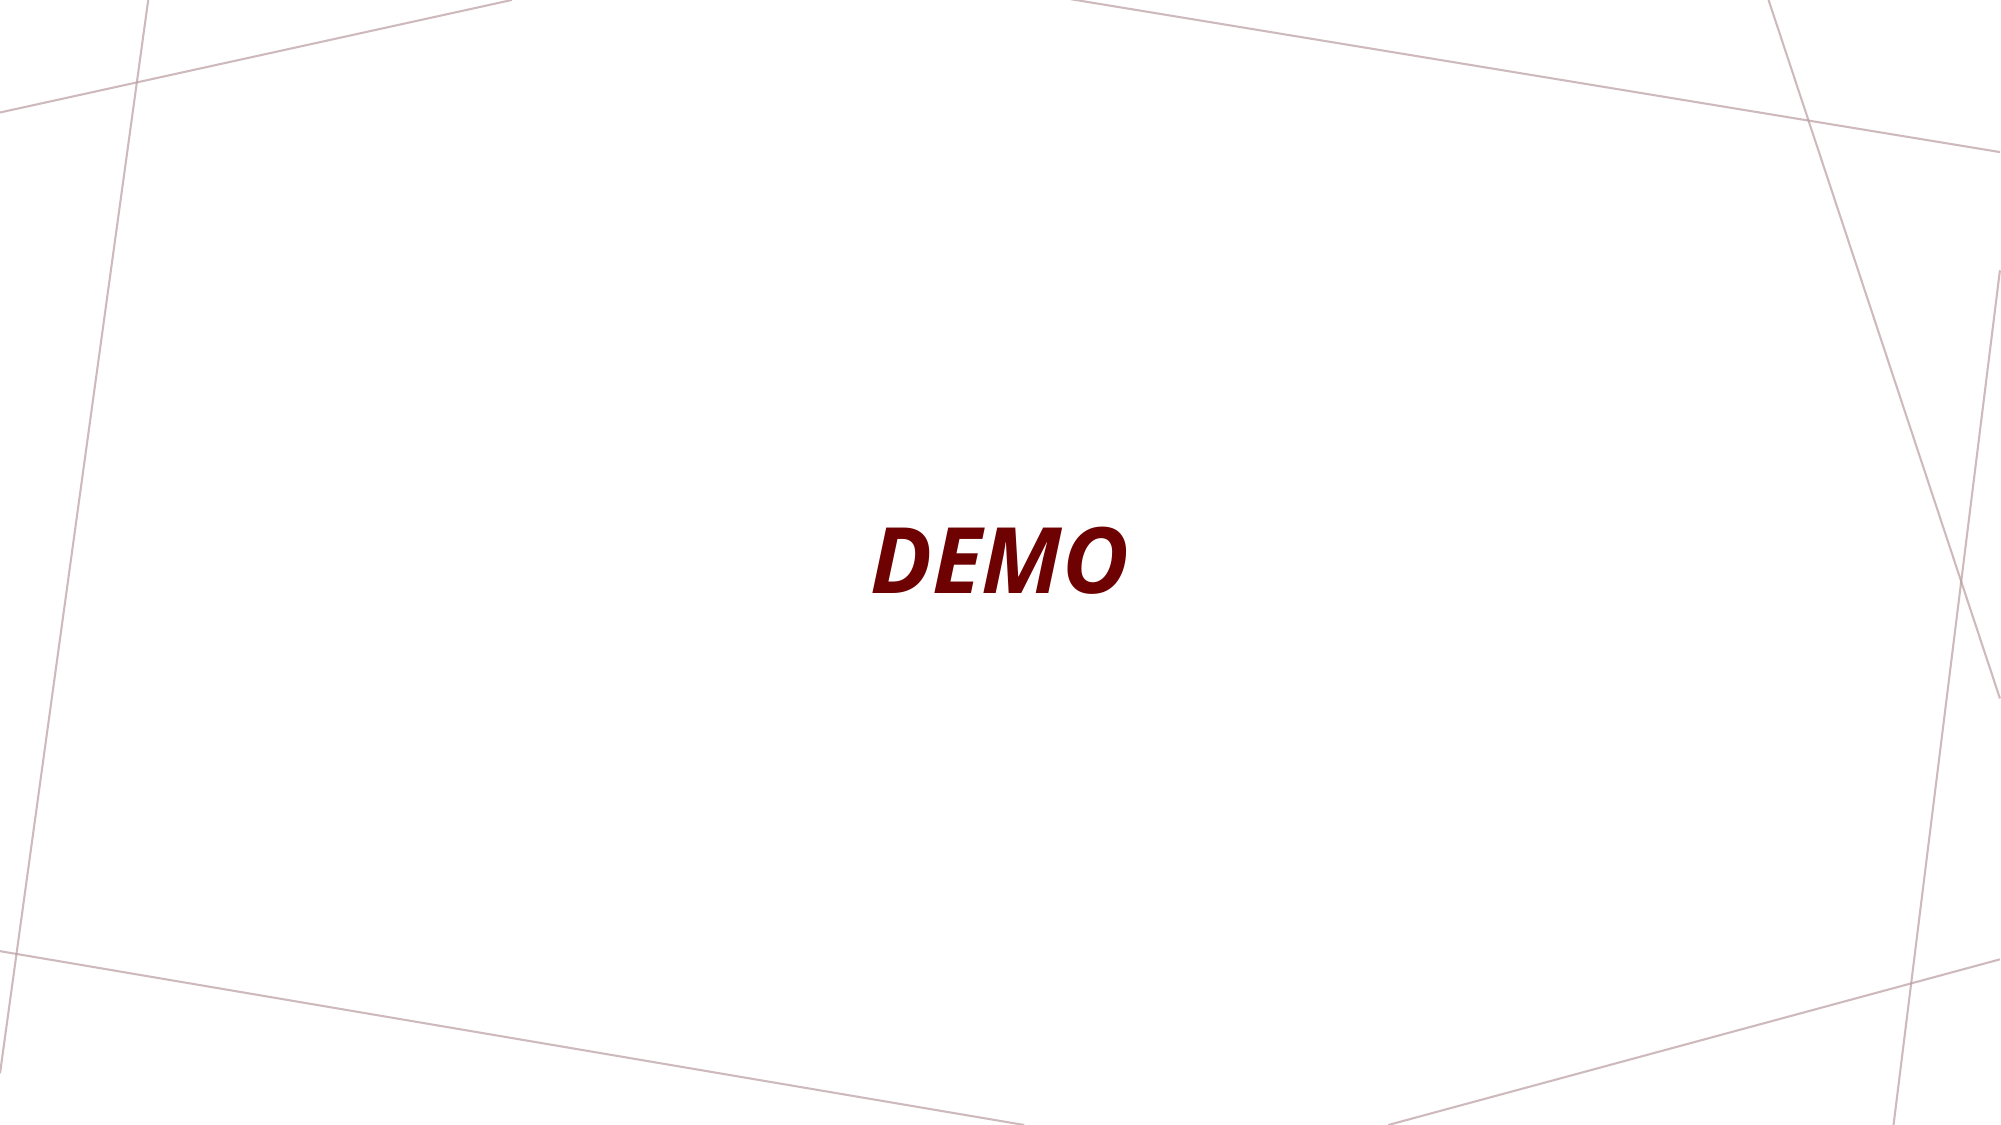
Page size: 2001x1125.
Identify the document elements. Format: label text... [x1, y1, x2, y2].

title Demo [187, 450, 1813, 677]
